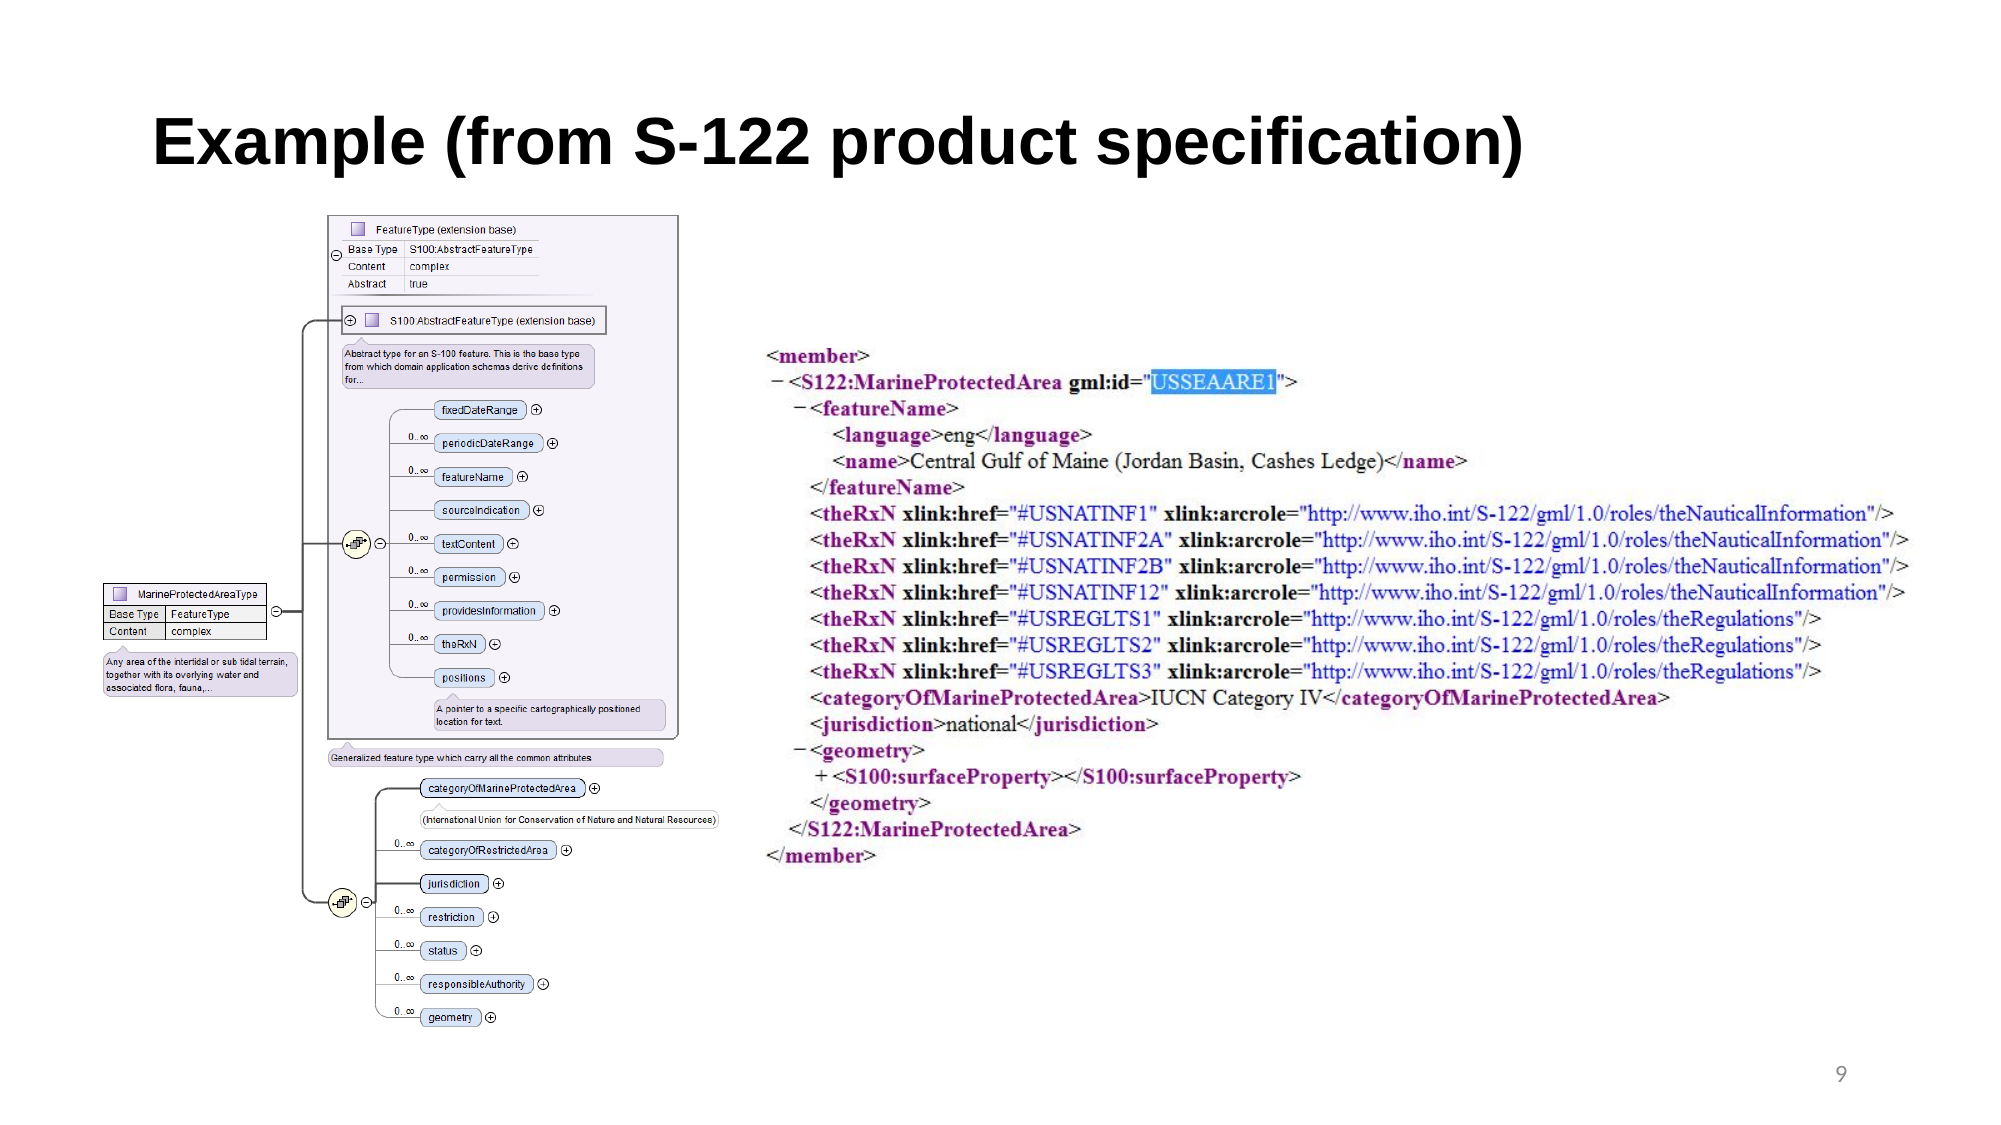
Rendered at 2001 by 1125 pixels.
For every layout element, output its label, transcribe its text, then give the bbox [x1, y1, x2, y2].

picture [103, 215, 736, 1033]
title Example (from S-122 product specification) [137, 59, 1863, 227]
slide_number 9 [1412, 1042, 1863, 1103]
picture [765, 348, 1914, 869]
